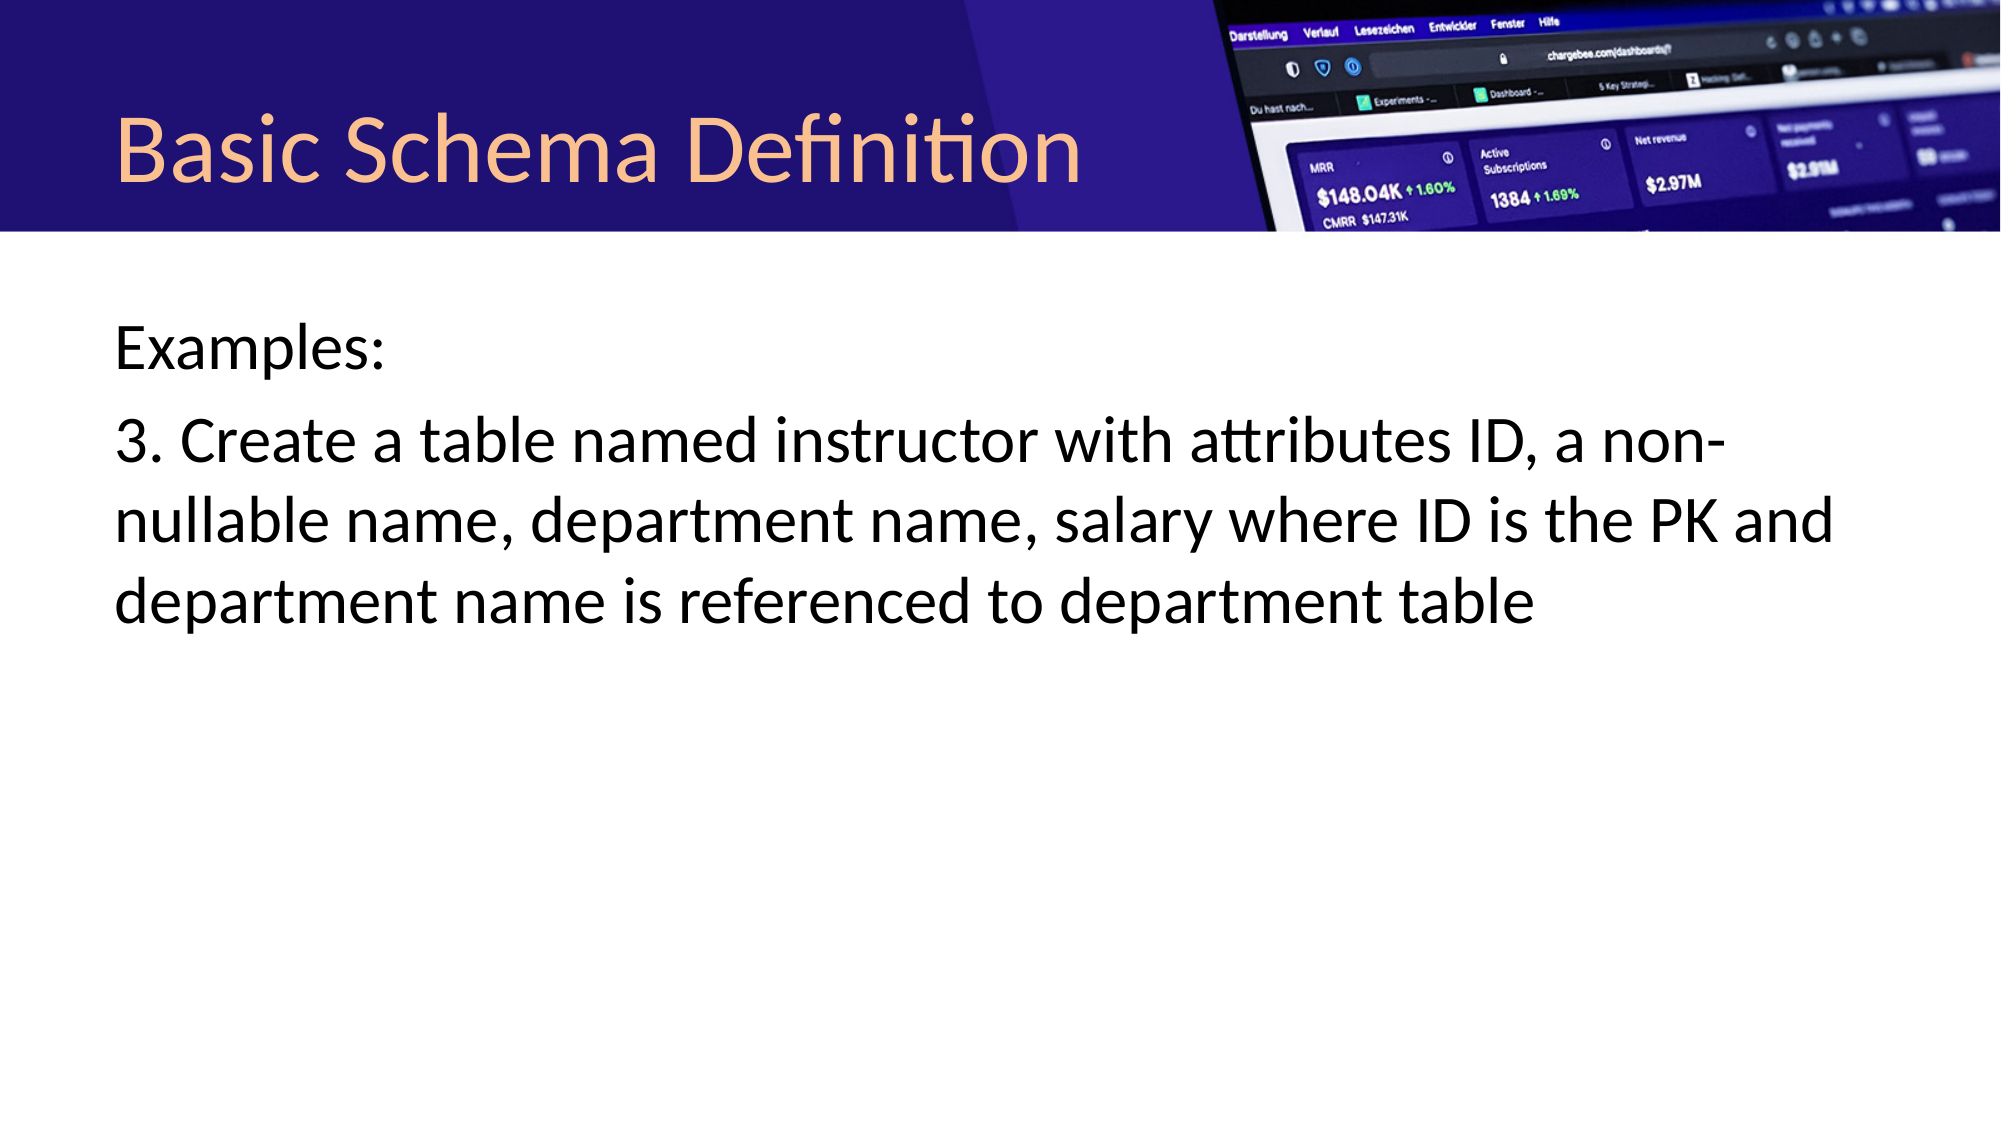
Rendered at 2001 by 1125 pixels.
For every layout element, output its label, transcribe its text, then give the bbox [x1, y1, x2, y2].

list Examples: 3. Create a table named instructor with attributes ID, a non-nullable name, department name, salary where ID is the PK and department name is referenced to department table [99, 295, 1913, 1034]
title Basic Schema Definition [99, 22, 1913, 262]
picture [0, 0, 2001, 1125]
